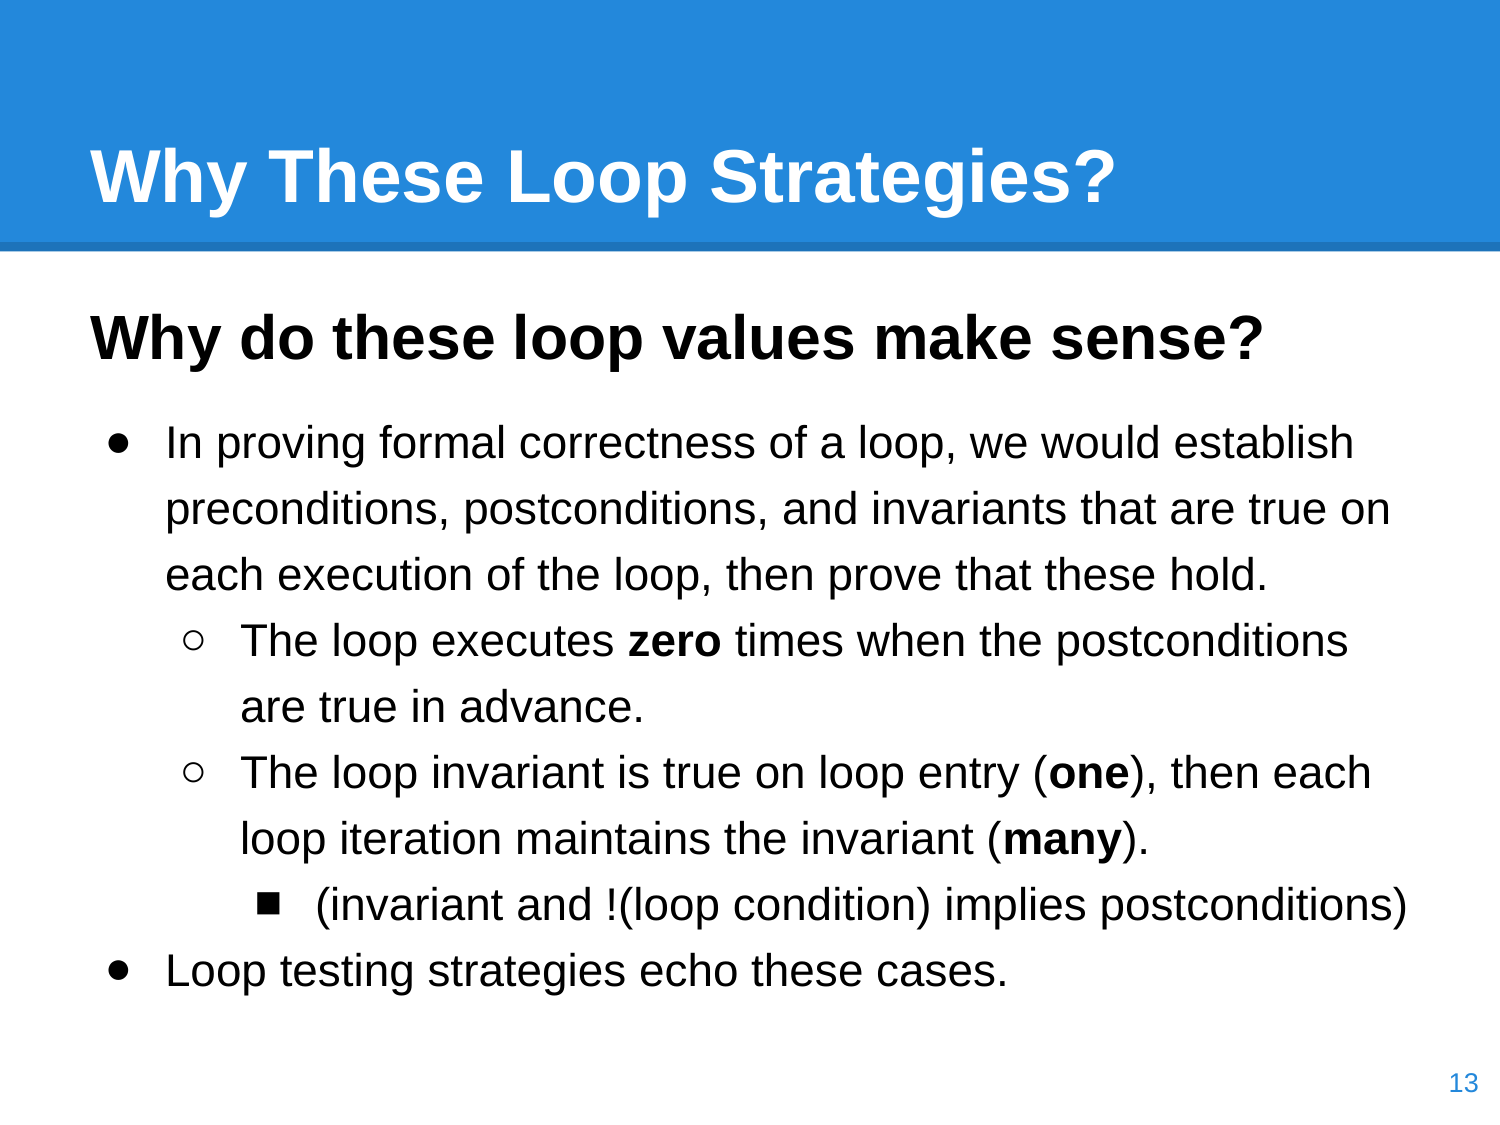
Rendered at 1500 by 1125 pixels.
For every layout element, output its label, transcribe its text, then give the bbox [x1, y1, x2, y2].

list In proving formal correctness of a loop, we would establish preconditions, postconditions, and invariants that are true on each execution of the loop, then prove that these hold. The loop executes zero times when the postconditions are true in advance. The loop invariant is true on loop entry (one), then each loop iteration maintains the invariant (many). (invariant and !(loop condition) implies postconditions) Loop testing strategies echo these cases. [75, 414, 1425, 1078]
slide_number ‹#› [1403, 1038, 1494, 1125]
title Why These Loop Strategies? [75, 45, 1425, 233]
list Why do these loop values make sense? [75, 266, 1476, 414]
